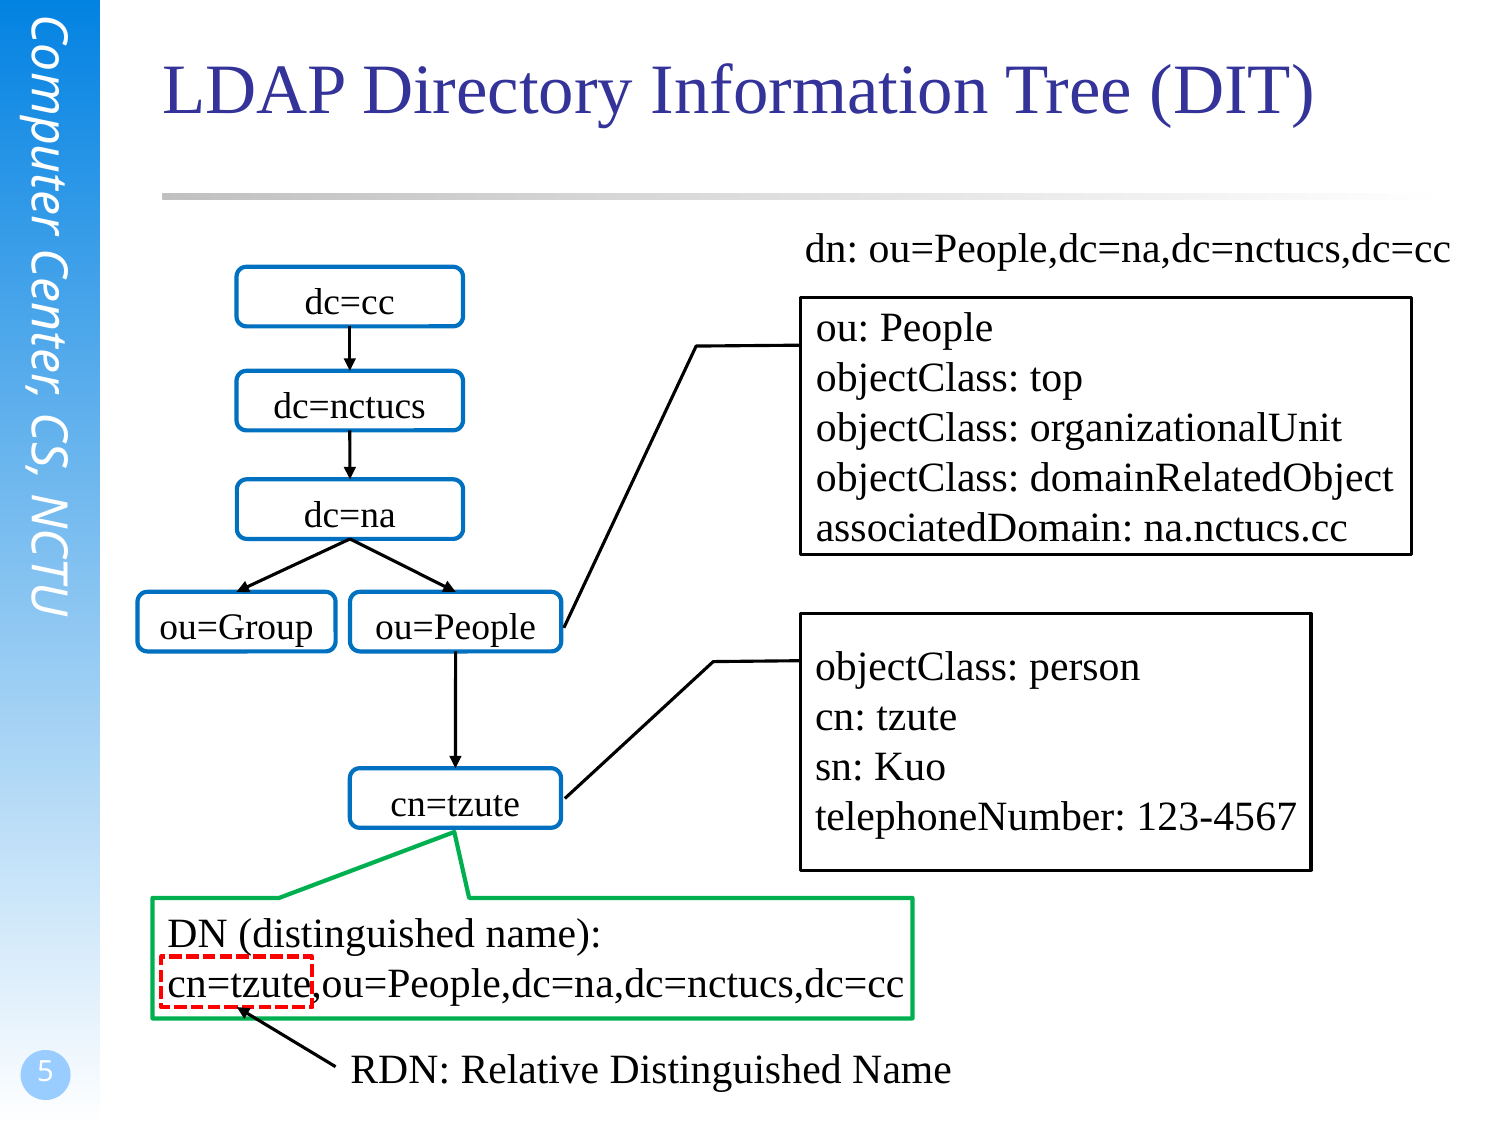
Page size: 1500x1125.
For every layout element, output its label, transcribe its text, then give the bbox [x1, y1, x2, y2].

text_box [137, 213, 1476, 1101]
title LDAP Directory Information Tree (DIT) [162, 42, 1438, 212]
